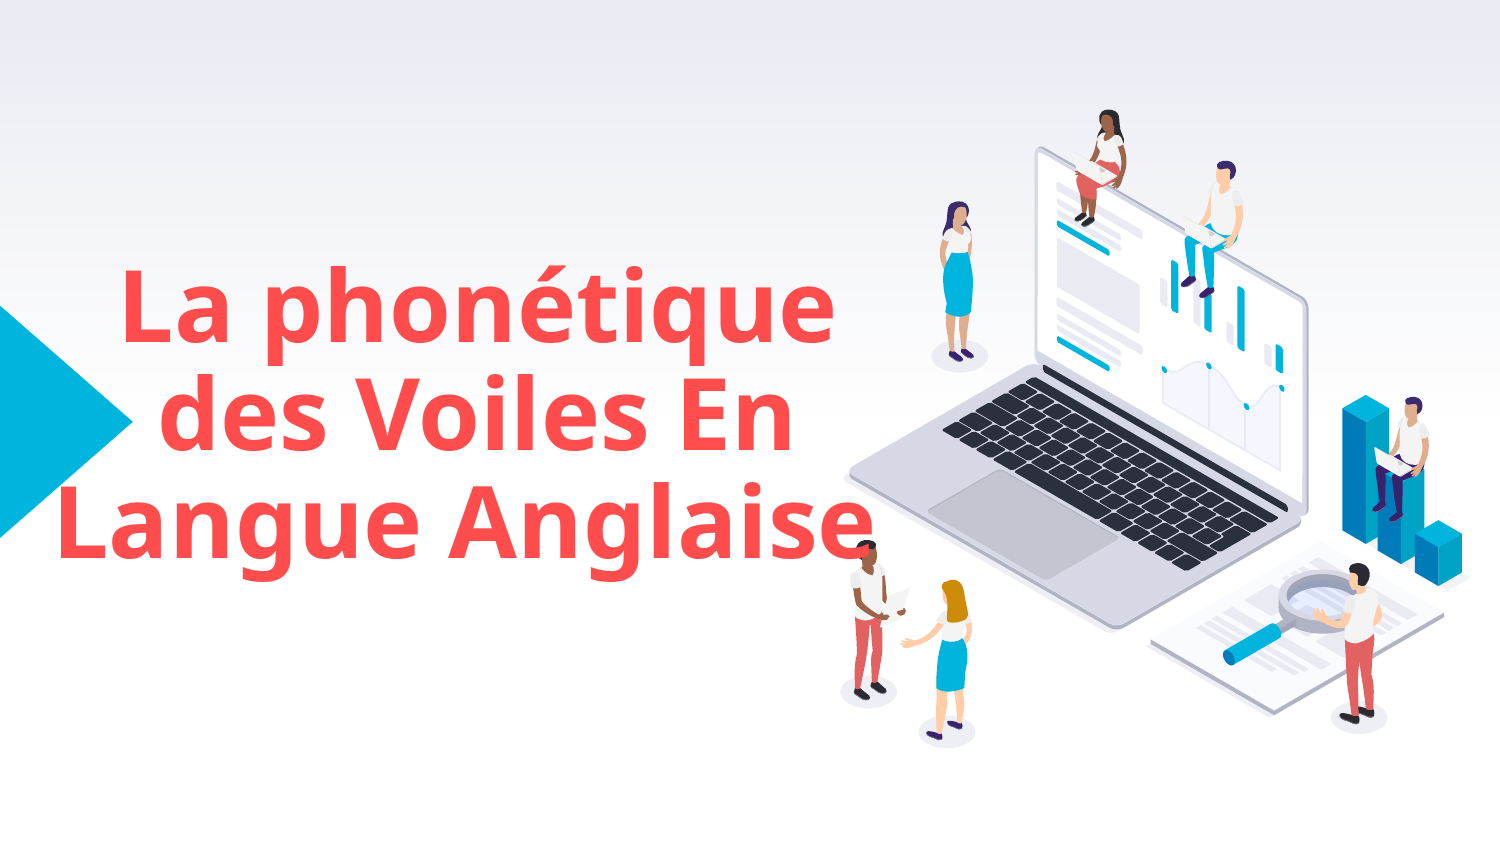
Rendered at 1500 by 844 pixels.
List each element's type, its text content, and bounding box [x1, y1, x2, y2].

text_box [839, 109, 1471, 749]
title La phonétique des Voiles En Langue Anglaise [47, 282, 834, 553]
